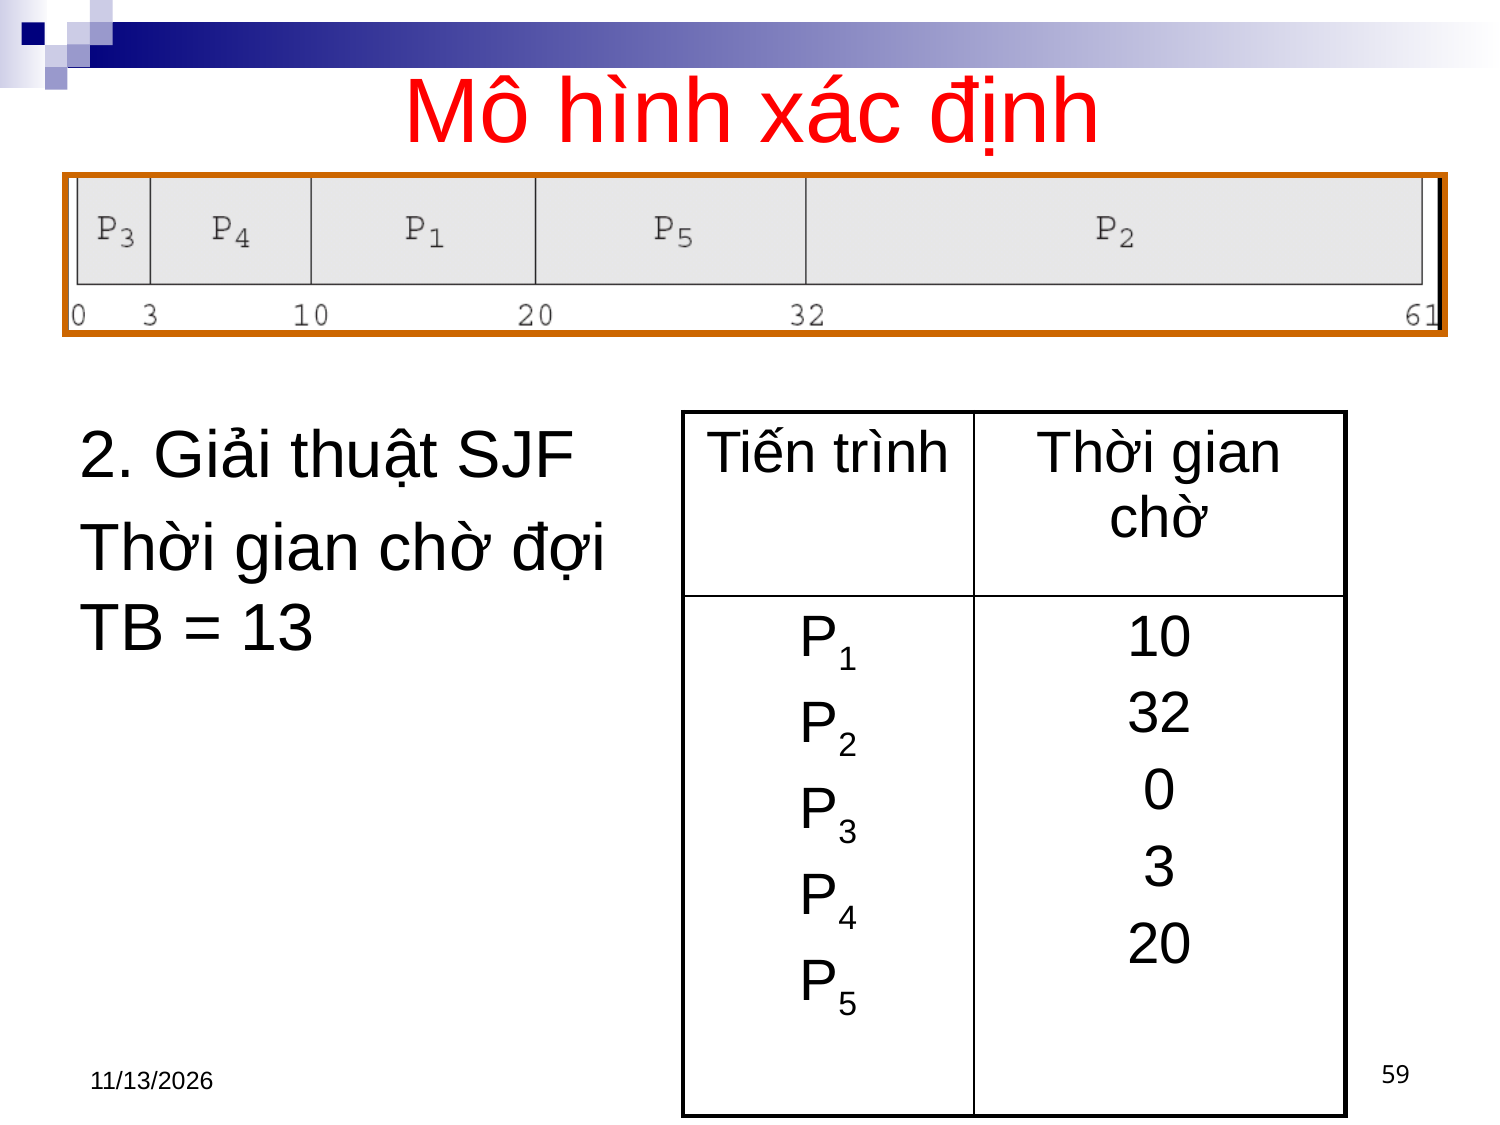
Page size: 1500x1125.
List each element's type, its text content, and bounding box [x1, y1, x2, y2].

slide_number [74, 1024, 426, 1103]
picture [67, 178, 1442, 331]
table_cell 10 32 0 3 20 [975, 597, 1343, 1114]
table_header Thời gian chờ [975, 414, 1343, 595]
slide_number 59 [1074, 1024, 1426, 1101]
title Mô hình xác định [77, 37, 1429, 172]
table_cell P1 P2 P3 P4 P5 [685, 597, 973, 1114]
table_header Tiến trình [685, 414, 973, 595]
list 2. Giải thuật SJF Thời gian chờ đợi TB = 13 [64, 402, 630, 1059]
